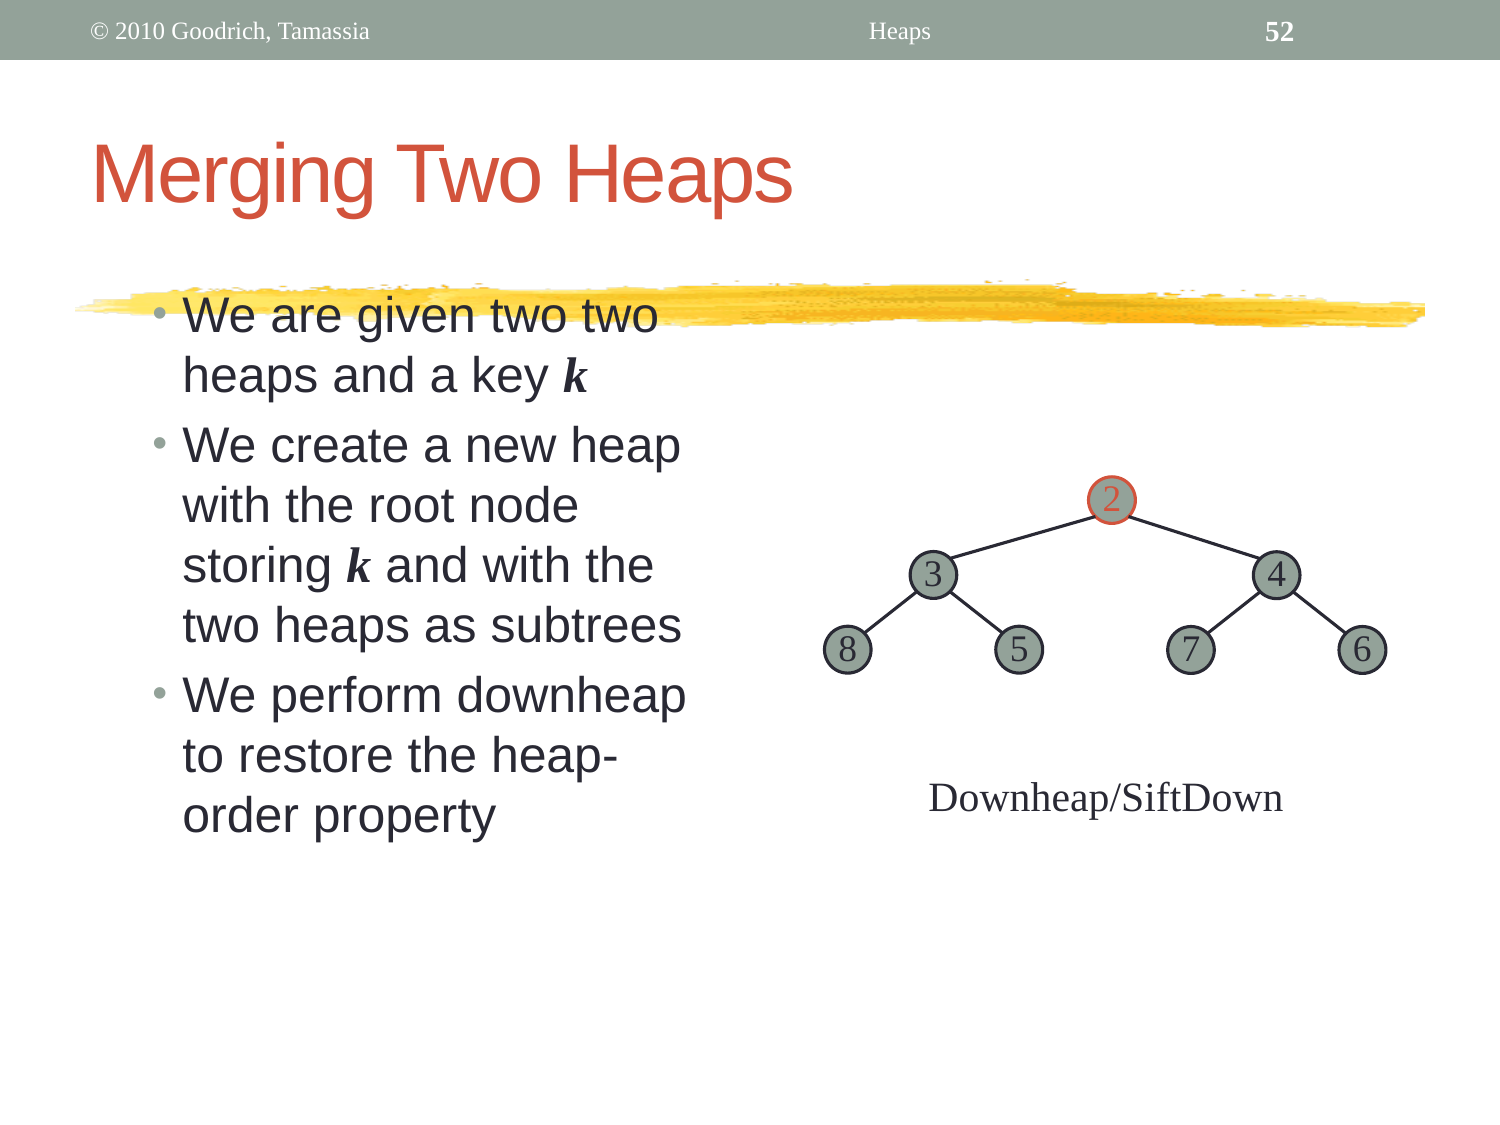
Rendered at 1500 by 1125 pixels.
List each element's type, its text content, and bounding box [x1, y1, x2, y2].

text_box 2 [1088, 476, 1136, 524]
text_box 3 [910, 551, 957, 599]
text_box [864, 592, 918, 633]
text_box Downheap/SiftDown [913, 762, 1300, 828]
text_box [949, 519, 1096, 557]
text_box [1128, 519, 1261, 558]
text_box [1207, 592, 1261, 633]
text_box 4 [1253, 551, 1300, 599]
text_box 8 [824, 626, 872, 674]
text_box 7 [1167, 626, 1215, 674]
picture [75, 274, 1425, 338]
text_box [949, 592, 1004, 633]
title Merging Two Heaps [75, 87, 1425, 250]
footer Heaps [562, 3, 1238, 57]
text_box 6 [1339, 626, 1386, 674]
slide_number © 2010 Goodrich, Tamassia [75, 3, 550, 57]
text_box 5 [995, 626, 1043, 674]
list We are given two two heaps and a key k We create a new heap with the root node storing k and with the two heaps as subtrees We perform downheap to restore the heap-order property [137, 275, 738, 950]
slide_number 52 [1250, 3, 1425, 57]
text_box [1292, 592, 1347, 633]
